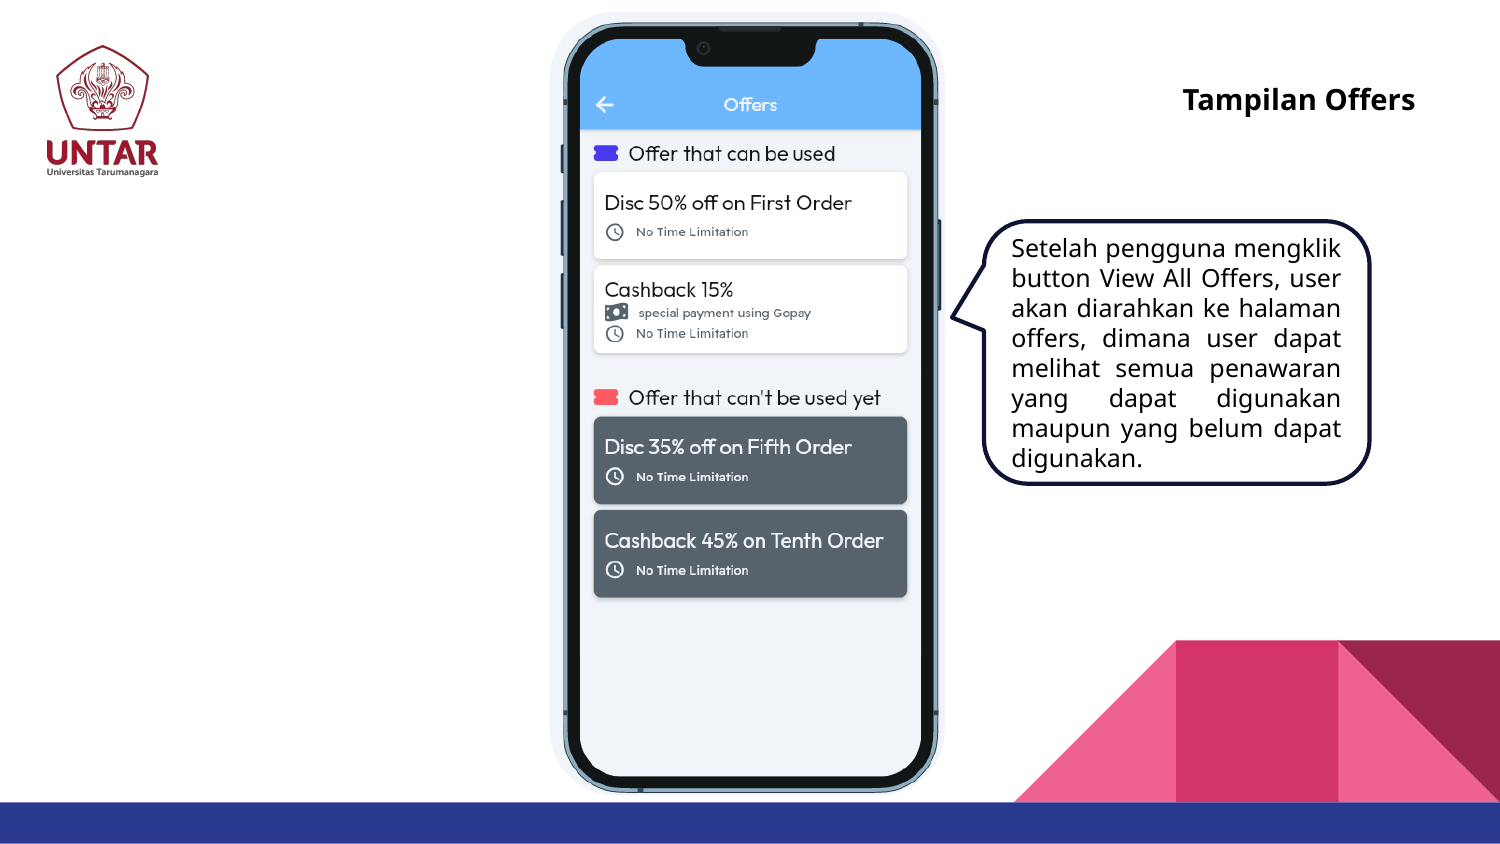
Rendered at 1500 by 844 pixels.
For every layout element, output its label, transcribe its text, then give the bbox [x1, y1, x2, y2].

picture [47, 44, 158, 178]
picture [549, 11, 946, 796]
text_box Setelah pengguna mengklik button View All Offers, user akan diarahkan ke halaman offers, dimana user dapat melihat semua penawaran yang dapat digunakan maupun yang belum dapat digunakan. [950, 219, 1372, 486]
text_box Tampilan Offers [950, 66, 1431, 157]
